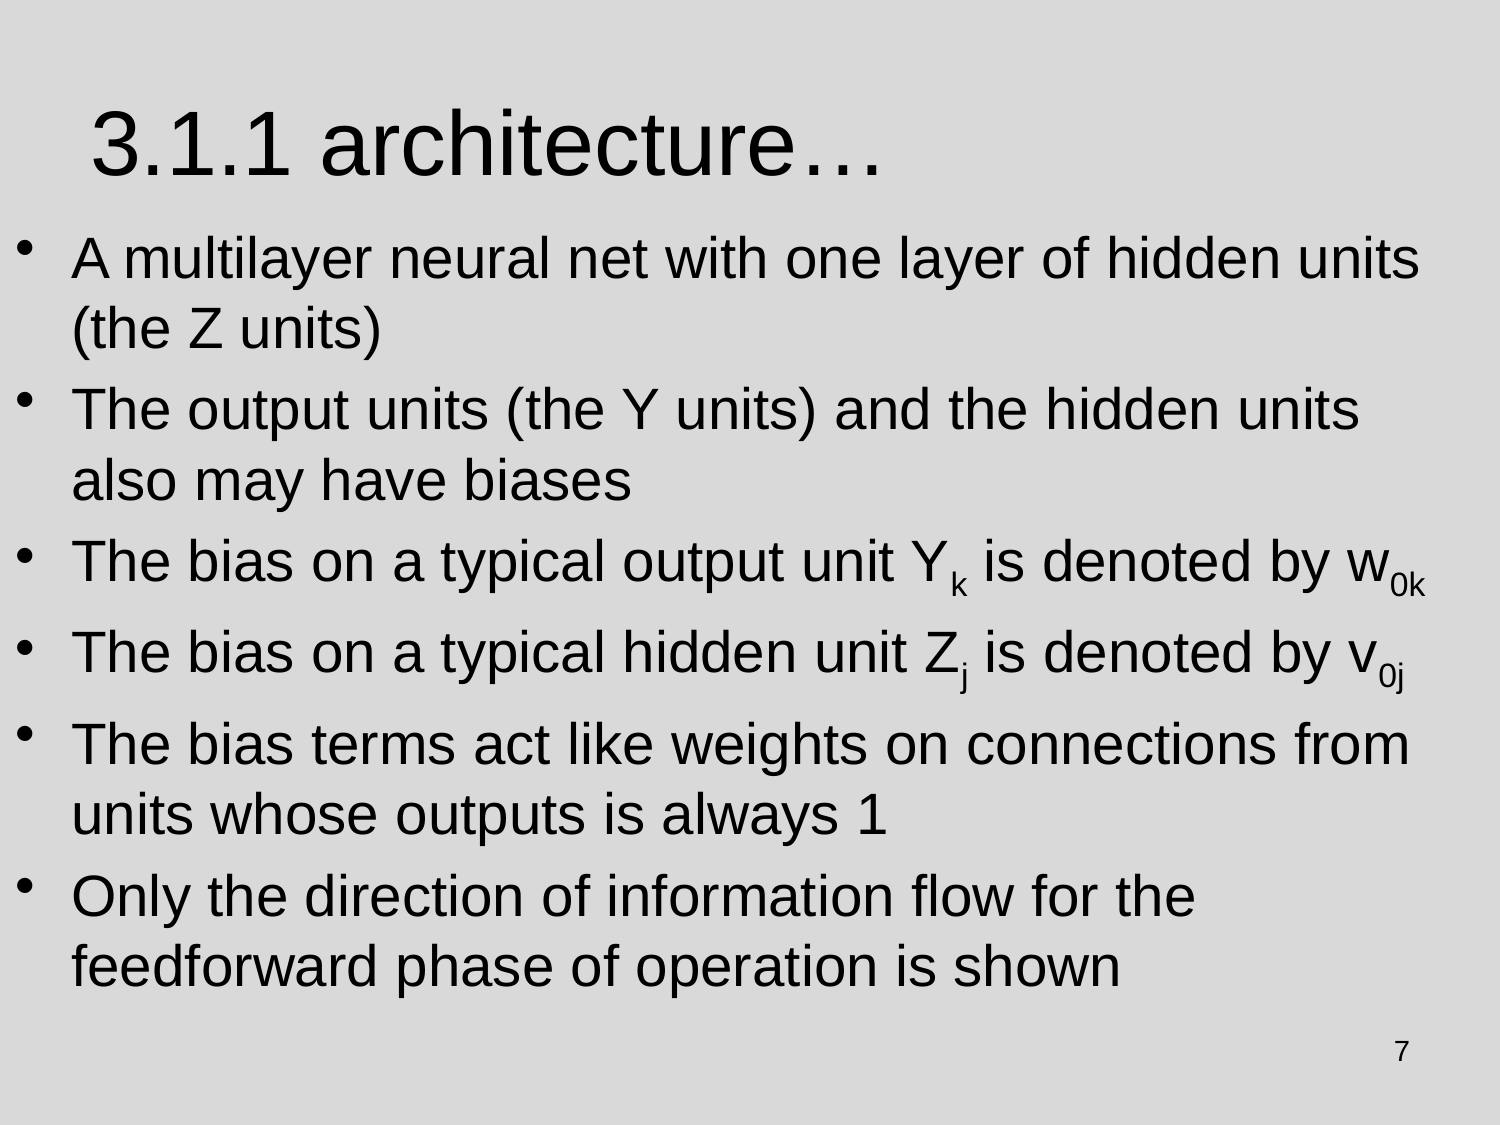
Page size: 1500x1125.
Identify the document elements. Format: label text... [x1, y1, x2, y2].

list A multilayer neural net with one layer of hidden units (the Z units) The output units (the Y units) and the hidden units also may have biases The bias on a typical output unit Yk is denoted by w0k The bias on a typical hidden unit Zj is denoted by v0j The bias terms act like weights on connections from units whose outputs is always 1 Only the direction of information flow for the feedforward phase of operation is shown [0, 212, 1475, 1125]
title 3.1.1 architecture… [75, 45, 1425, 212]
